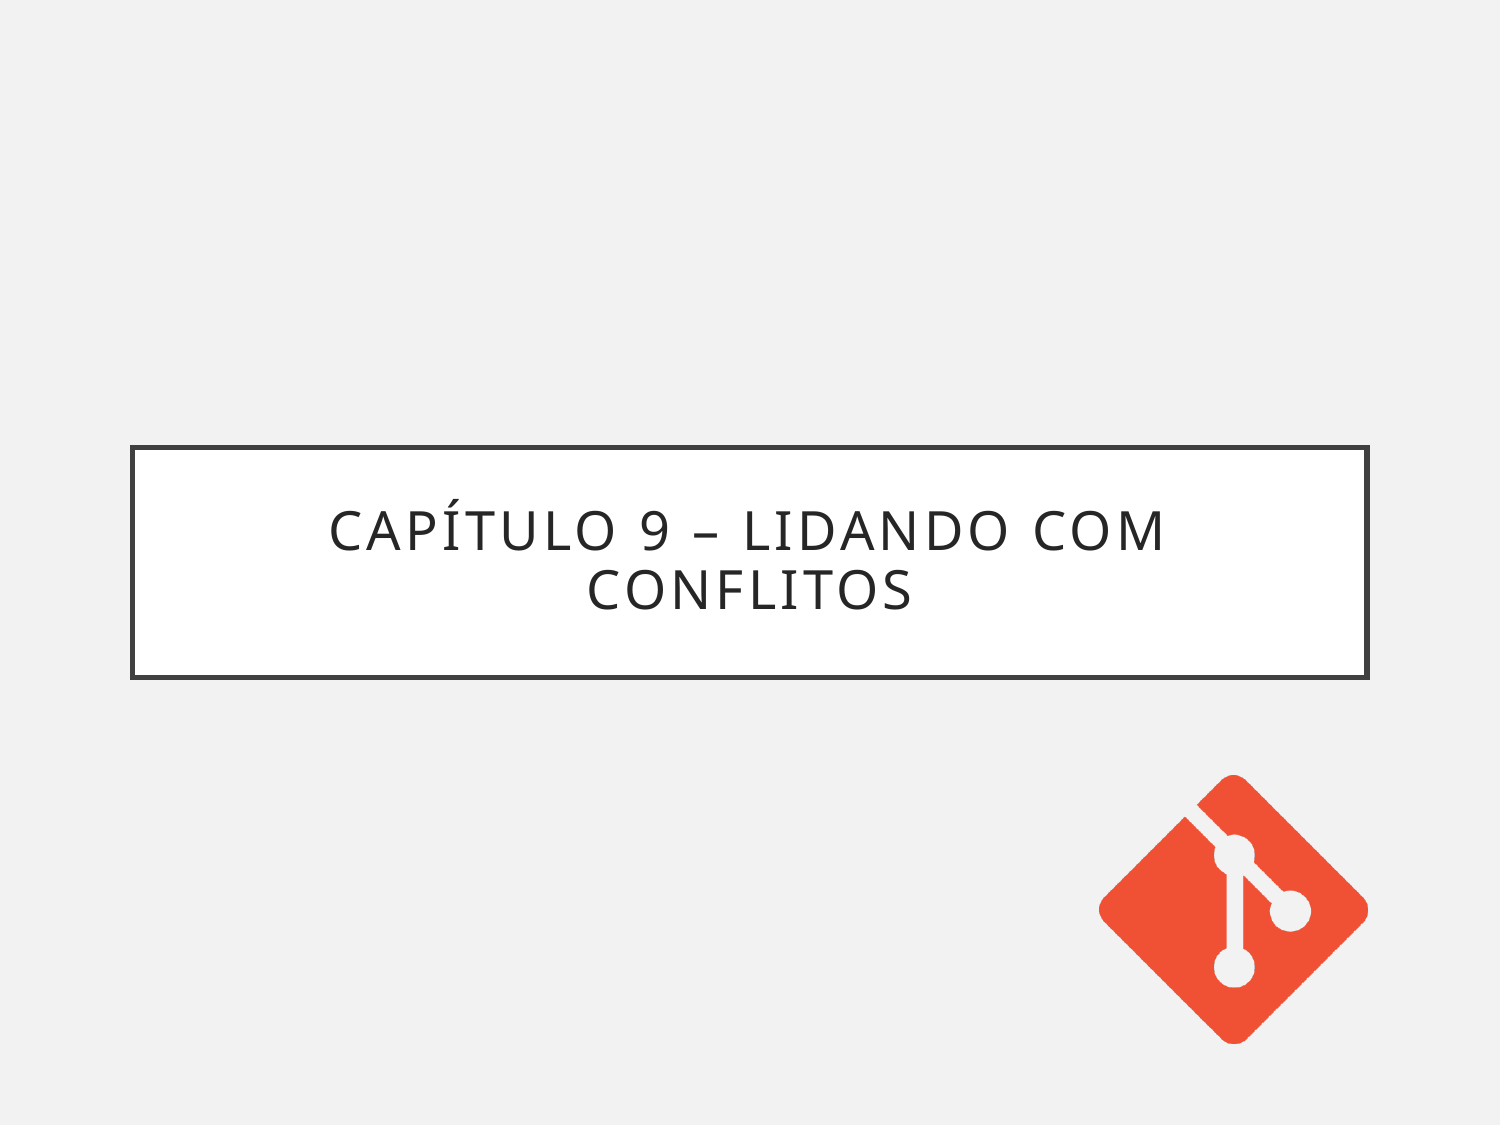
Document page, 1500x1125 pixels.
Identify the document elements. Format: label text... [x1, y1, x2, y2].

title CAPÍTULO 9 – LIDANDO COM CONFLITOS [130, 445, 1370, 680]
picture [1098, 775, 1368, 1044]
